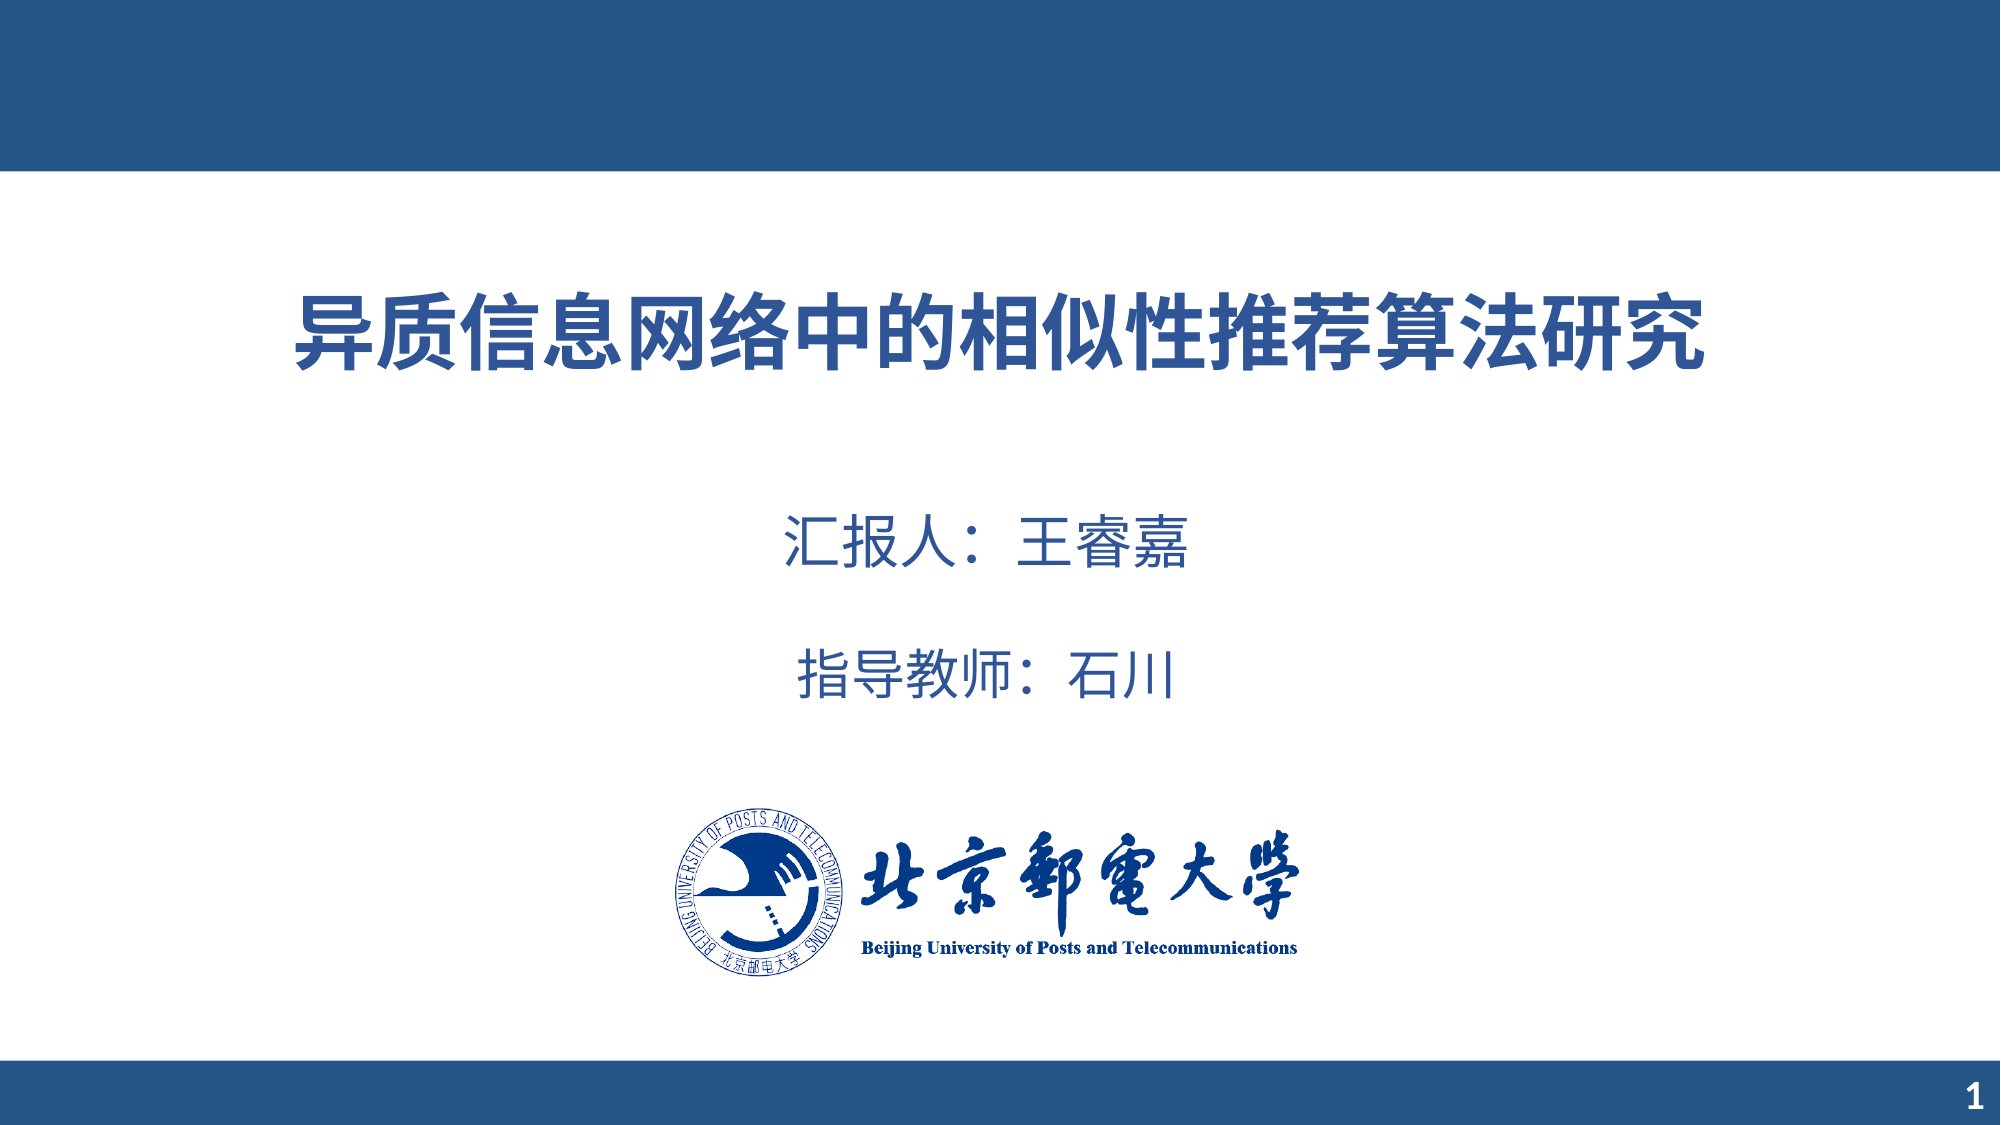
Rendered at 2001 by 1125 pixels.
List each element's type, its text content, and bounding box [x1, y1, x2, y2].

picture [657, 793, 1317, 992]
slide_number 1 [1912, 1060, 2000, 1125]
text_box [0, 0, 2000, 172]
text_box 异质信息网络中的相似性推荐算法研究 [74, 273, 1926, 388]
text_box 汇报人：王睿嘉 指导教师：石川 [92, 467, 1881, 713]
text_box [0, 1060, 1912, 1125]
